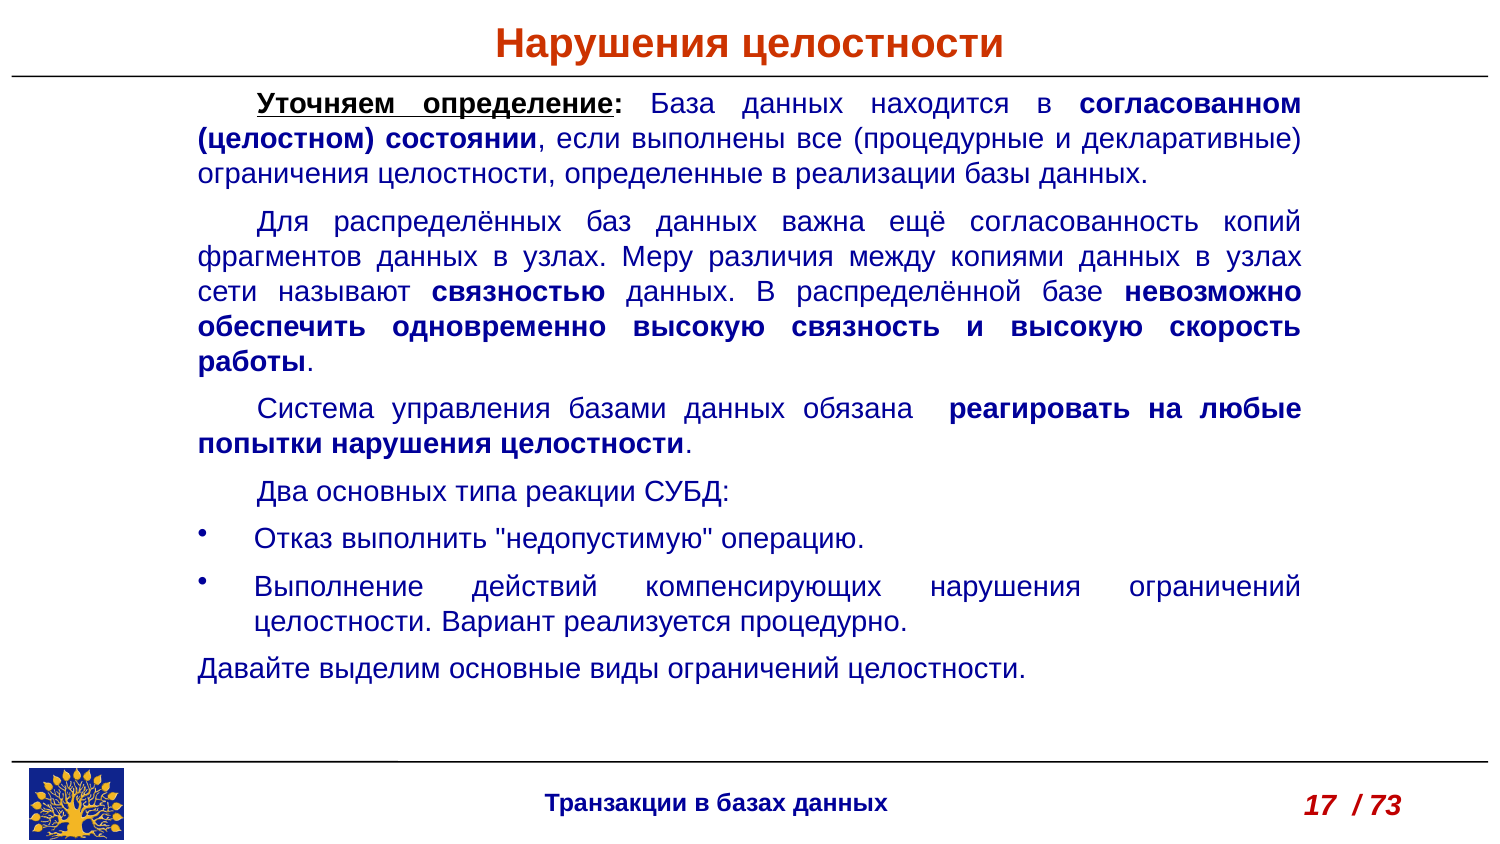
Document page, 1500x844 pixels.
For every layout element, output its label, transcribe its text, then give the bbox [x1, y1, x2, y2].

text_box Нарушения целостности [0, 8, 1500, 76]
picture [29, 768, 124, 840]
text_box Уточняем определение: База данных находится в согласованном (целостном) состоянии, если выполнены все (процедурные и декларативные) ограничения целостности, определенные в реализации базы данных. Для распределённых баз данных важна ещё согласованность копий фрагментов данных в узлах. Меру различия между копиями данных в узлах сети называют связностью данных. В распределённой базе невозможно обеспечить одновременно высокую связность и высокую скорость работы. Система управления базами данных обязана реагировать на любые попытки нарушения целостности. Два основных типа реакции СУБД: Отказ выполнить "недопустимую" операцию. Выполнение действий компенсирующих нарушения ограничений целостности. Вариант реализуется процедурно. Давайте выделим основные виды ограничений целостности. [182, 77, 1317, 767]
